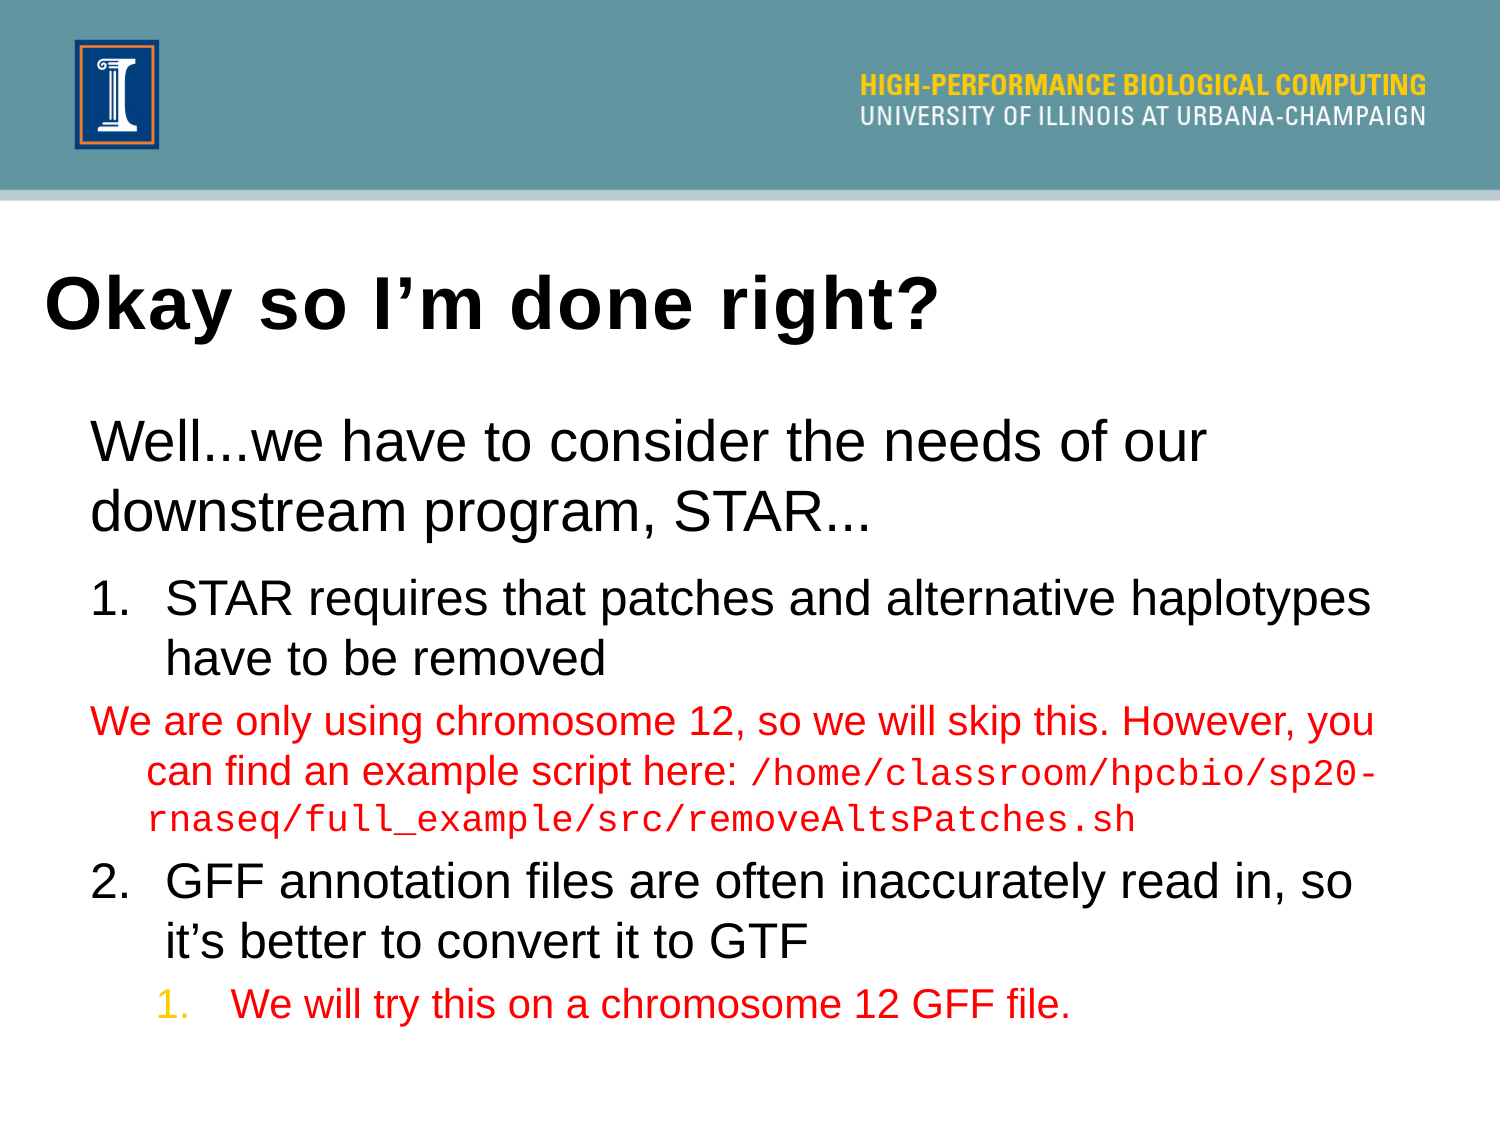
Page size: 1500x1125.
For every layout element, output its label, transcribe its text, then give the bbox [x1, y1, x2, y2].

title Okay so I’m done right? [29, 224, 1380, 375]
list Well...we have to consider the needs of our downstream program, STAR... STAR requires that patches and alternative haplotypes have to be removed We are only using chromosome 12, so we will skip this. However, you can find an example script here: /home/classroom/hpcbio/sp20-rnaseq/full_example/src/removeAltsPatches.sh GFF annotation files are often inaccurately read in, so it’s better to convert it to GTF We will try this on a chromosome 12 GFF file. [75, 395, 1425, 1076]
picture [0, 0, 1500, 1125]
